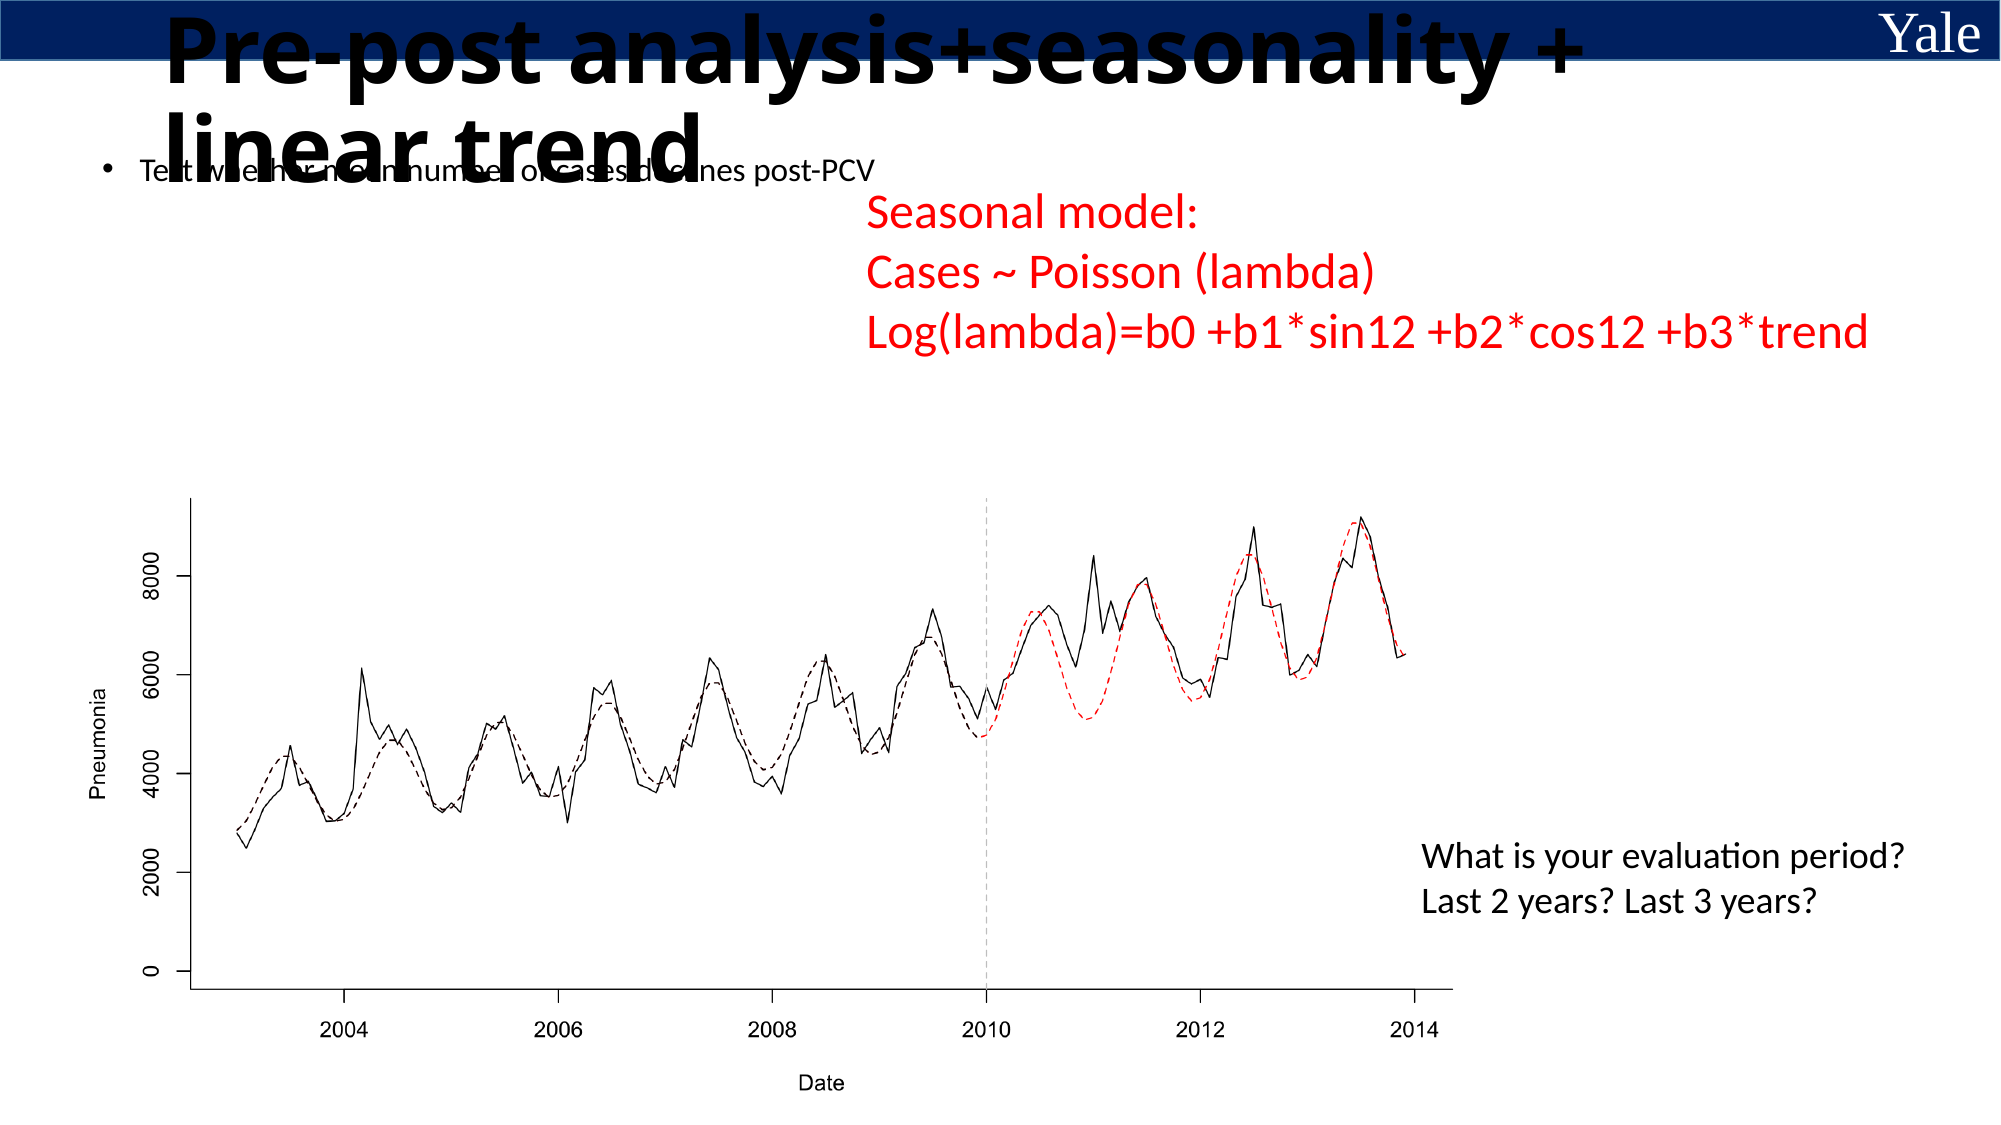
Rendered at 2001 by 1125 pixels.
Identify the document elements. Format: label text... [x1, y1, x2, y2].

title Pre-post analysis+seasonality + linear trend [147, 0, 1873, 171]
text_box Seasonal model: Cases ~ Poisson (lambda) Log(lambda)=b0 +b1*sin12 +b2*cos12 +b3*trend [851, 171, 1885, 367]
list Test whether mean number of cases declines post-PCV [86, 145, 1606, 240]
text_box What is your evaluation period? Last 2 years? Last 3 years? [1508, 823, 1931, 928]
picture [81, 389, 1508, 1125]
